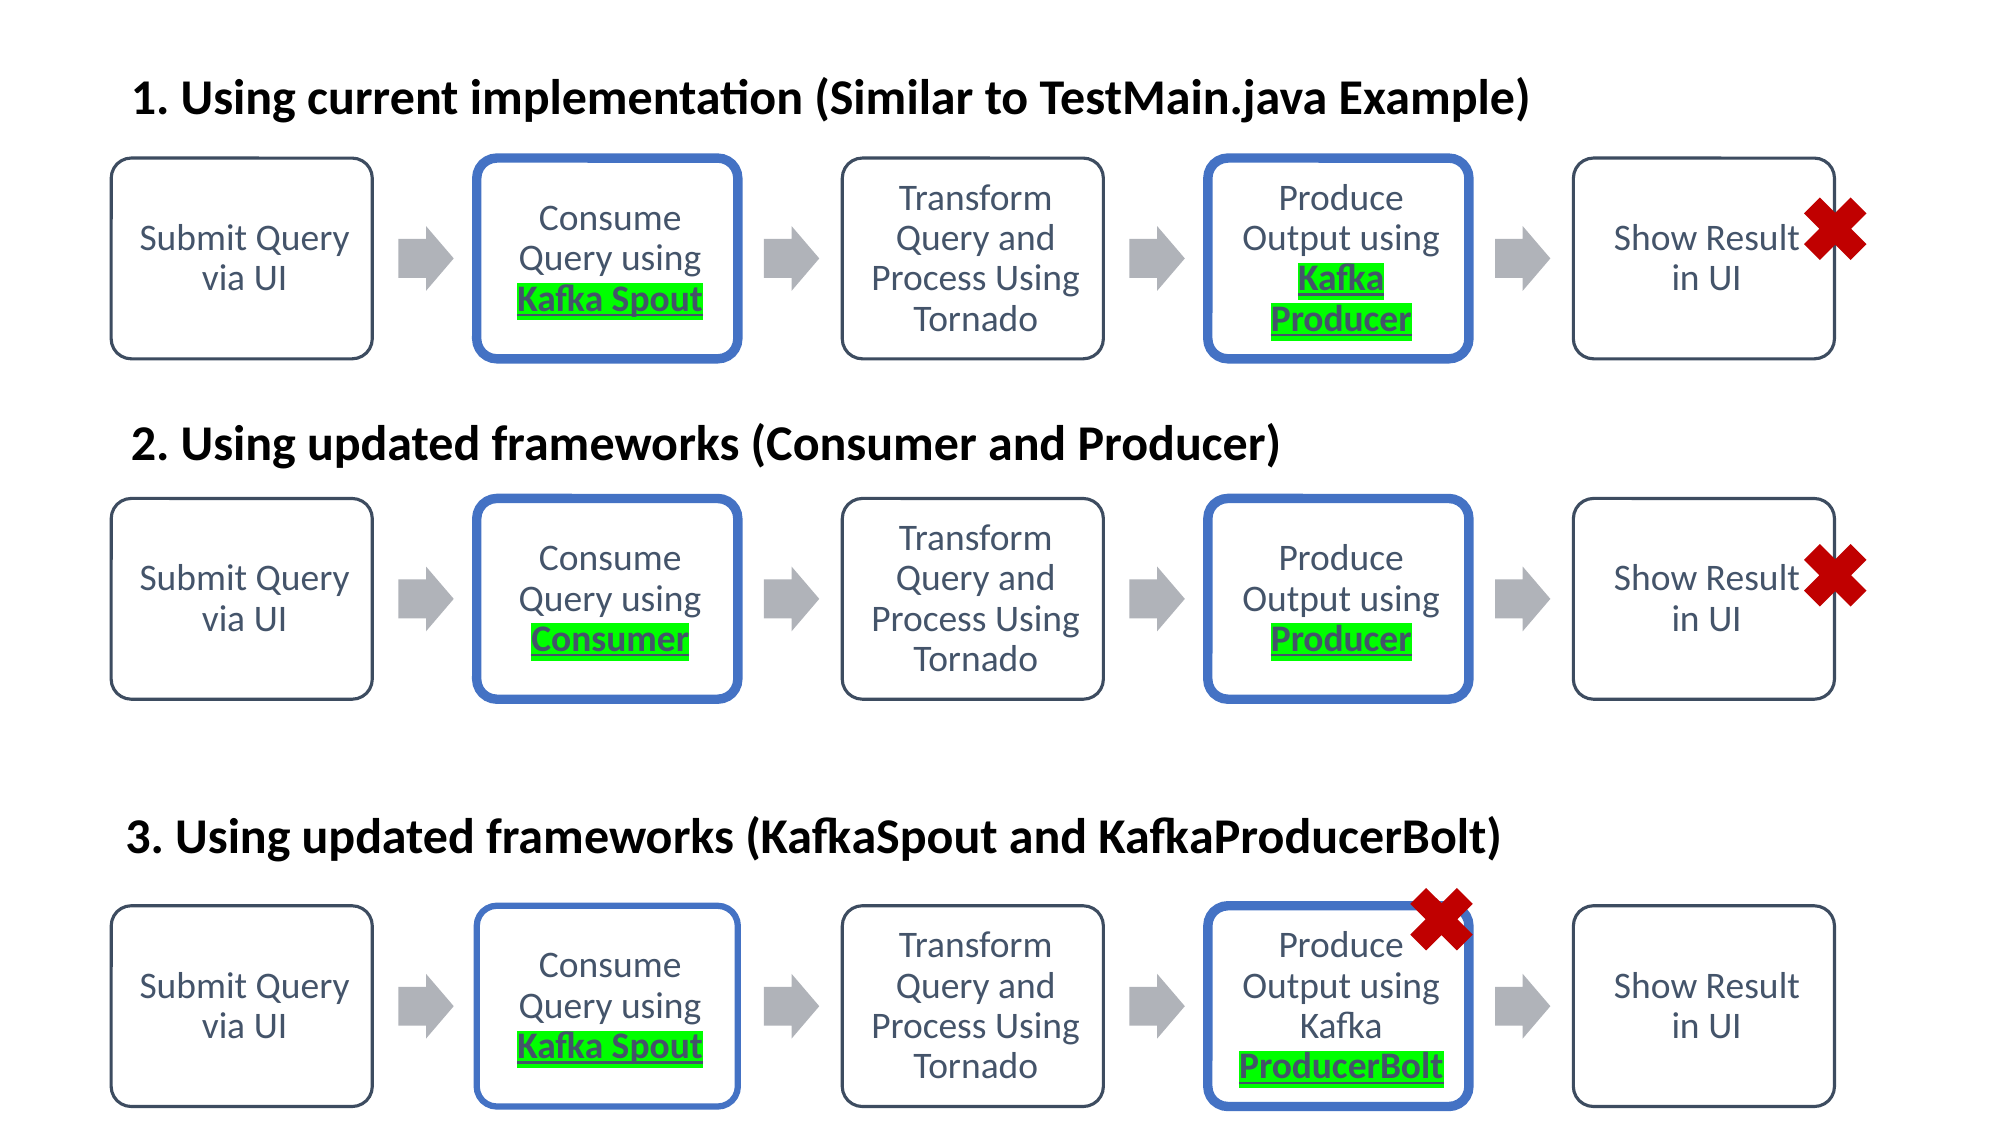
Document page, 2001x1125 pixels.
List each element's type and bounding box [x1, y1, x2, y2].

text_box [110, 45, 1879, 393]
text_box [110, 785, 1836, 1125]
text_box [110, 393, 1879, 733]
